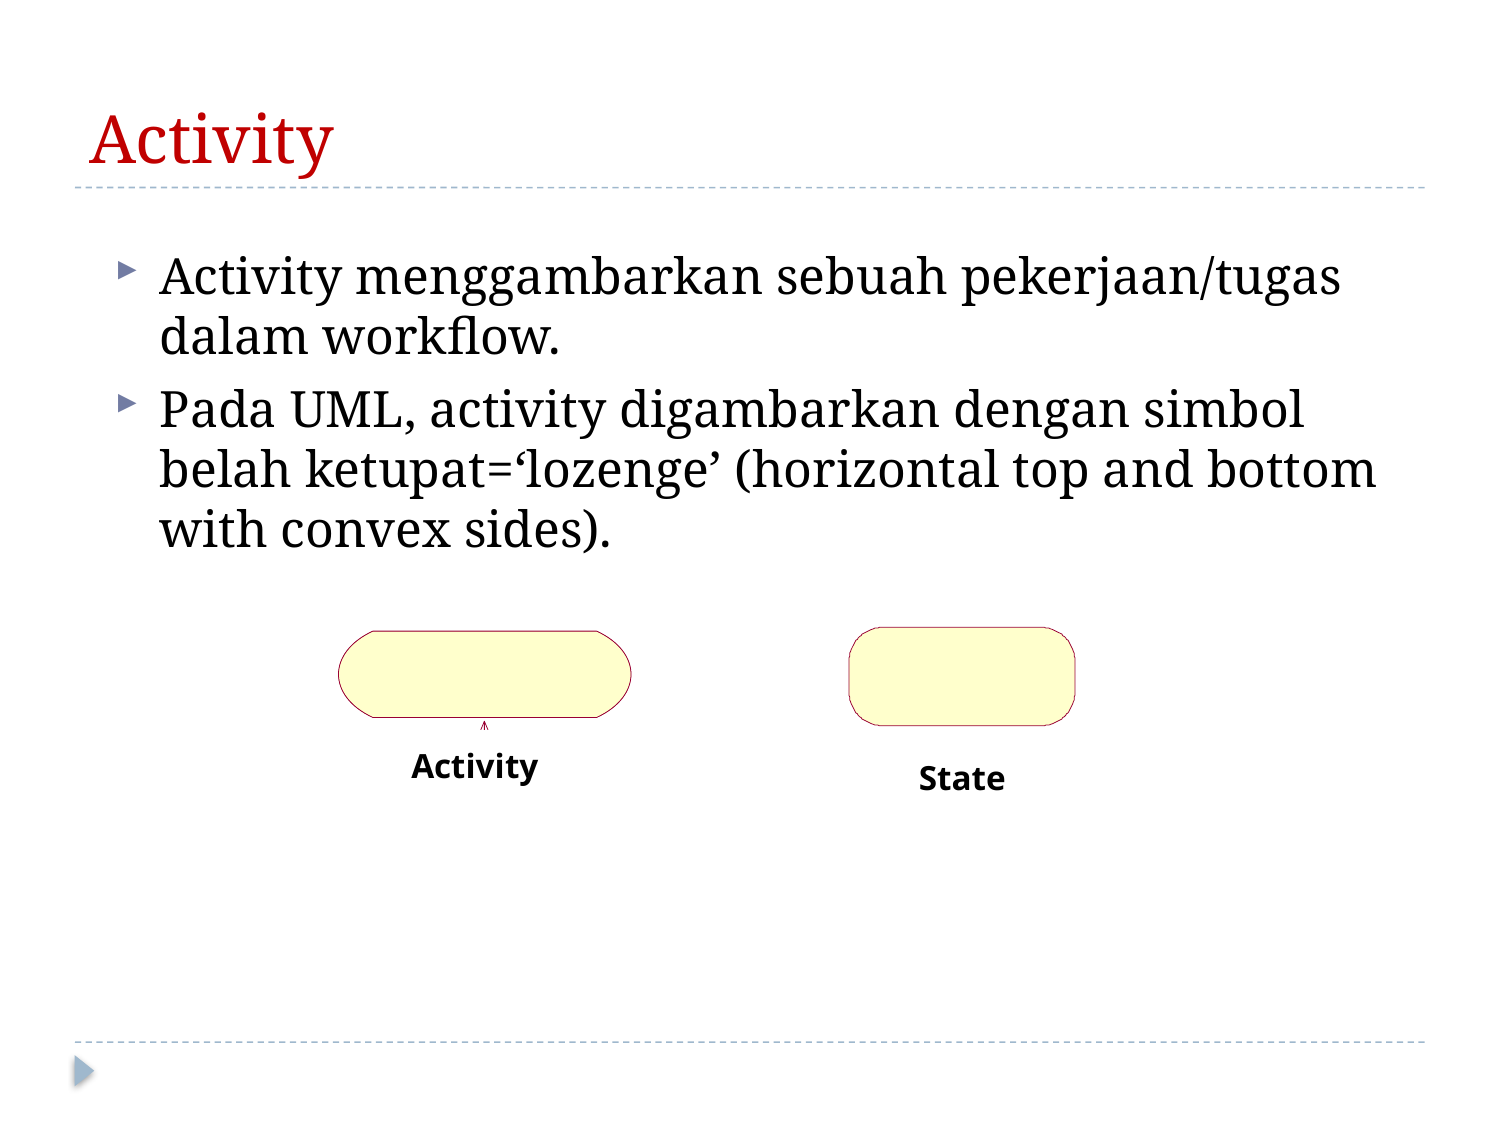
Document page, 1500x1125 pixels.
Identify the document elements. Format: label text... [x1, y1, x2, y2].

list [312, 574, 659, 730]
text_box Activity [362, 743, 588, 793]
text_box State [849, 752, 1075, 805]
list Activity menggambarkan sebuah pekerjaan/tugas dalam workflow. Pada UML, activity digambarkan dengan simbol belah ketupat=‘lozenge’ (horizontal top and bottom with convex sides). [99, 237, 1450, 575]
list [837, 574, 1092, 738]
title Activity [75, 67, 1425, 185]
